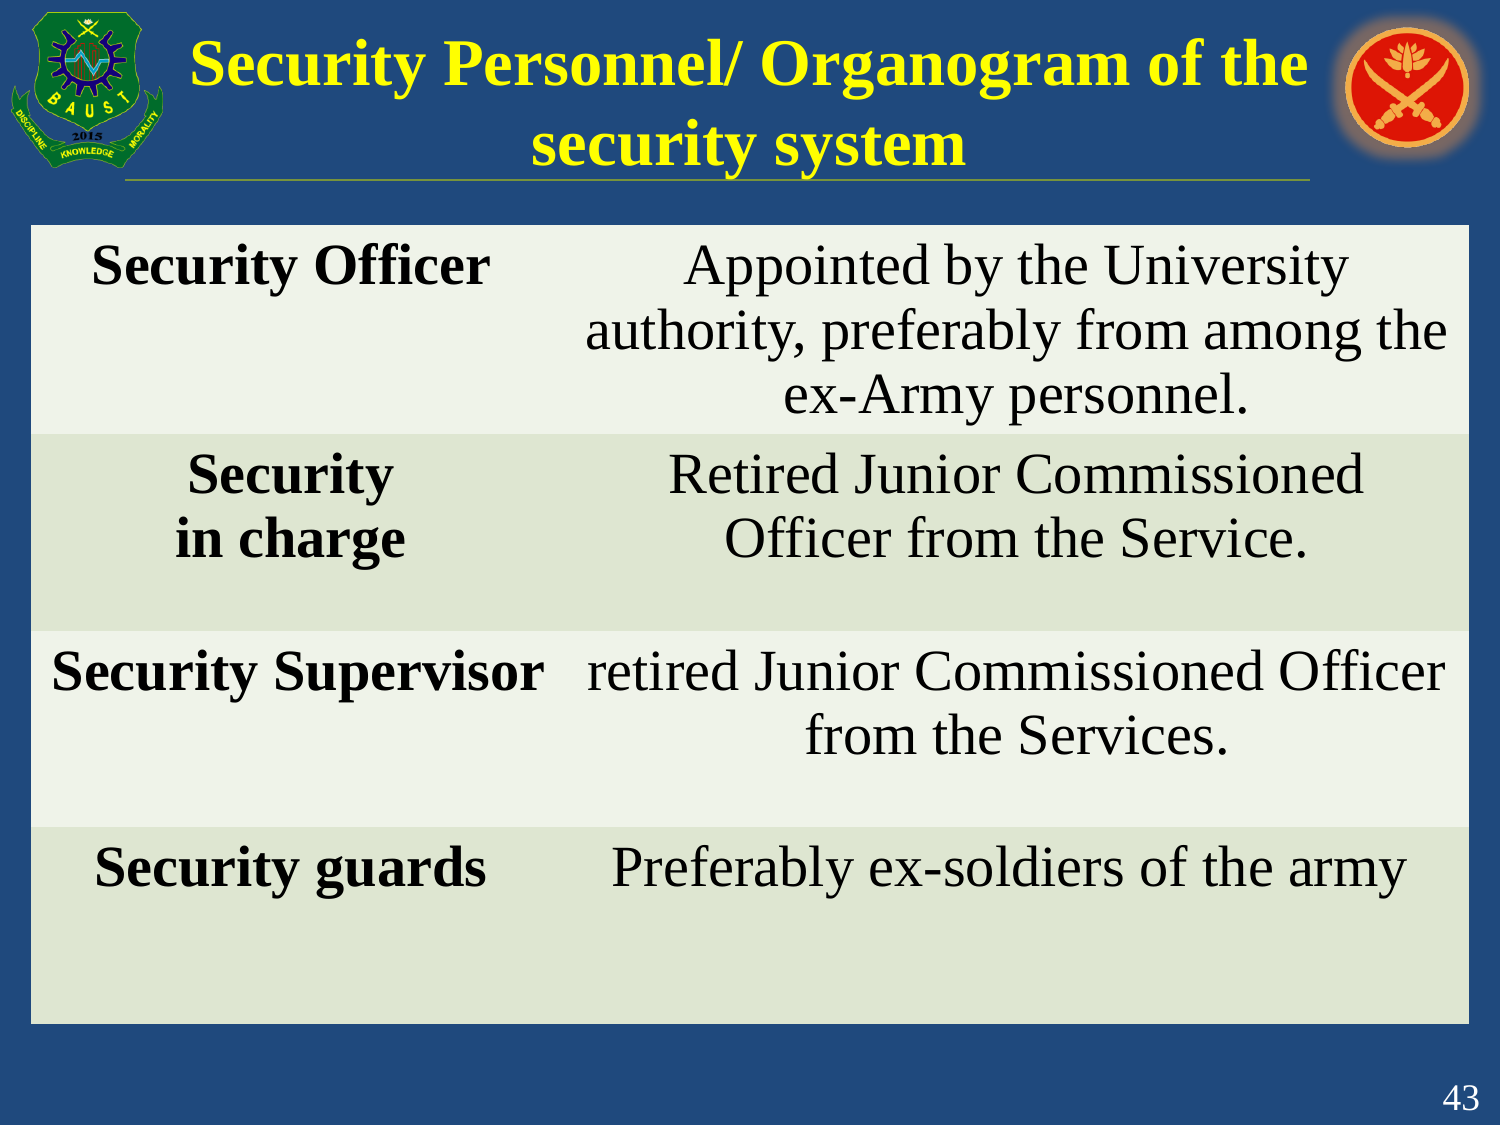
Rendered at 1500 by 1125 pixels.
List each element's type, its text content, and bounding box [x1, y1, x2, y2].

title Security Personnel/ Organogram of the security system [162, 24, 1338, 173]
slide_number 43 [1145, 1065, 1496, 1125]
table_cell Security Supervisor [31, 631, 566, 827]
picture [1338, 24, 1474, 150]
table_header Appointed by the University authority, preferably from among the ex-Army personnel. [566, 225, 1469, 434]
table_cell Preferably ex-soldiers of the army [566, 827, 1469, 1024]
table_cell retired Junior Commissioned Officer from the Services. [566, 631, 1469, 827]
table_cell Retired Junior Commissioned Officer from the Service. [566, 434, 1469, 631]
table_cell Security in charge [31, 434, 566, 631]
table_header Security Officer [31, 225, 566, 434]
table_cell Security guards [31, 827, 566, 1024]
picture [11, 12, 163, 168]
